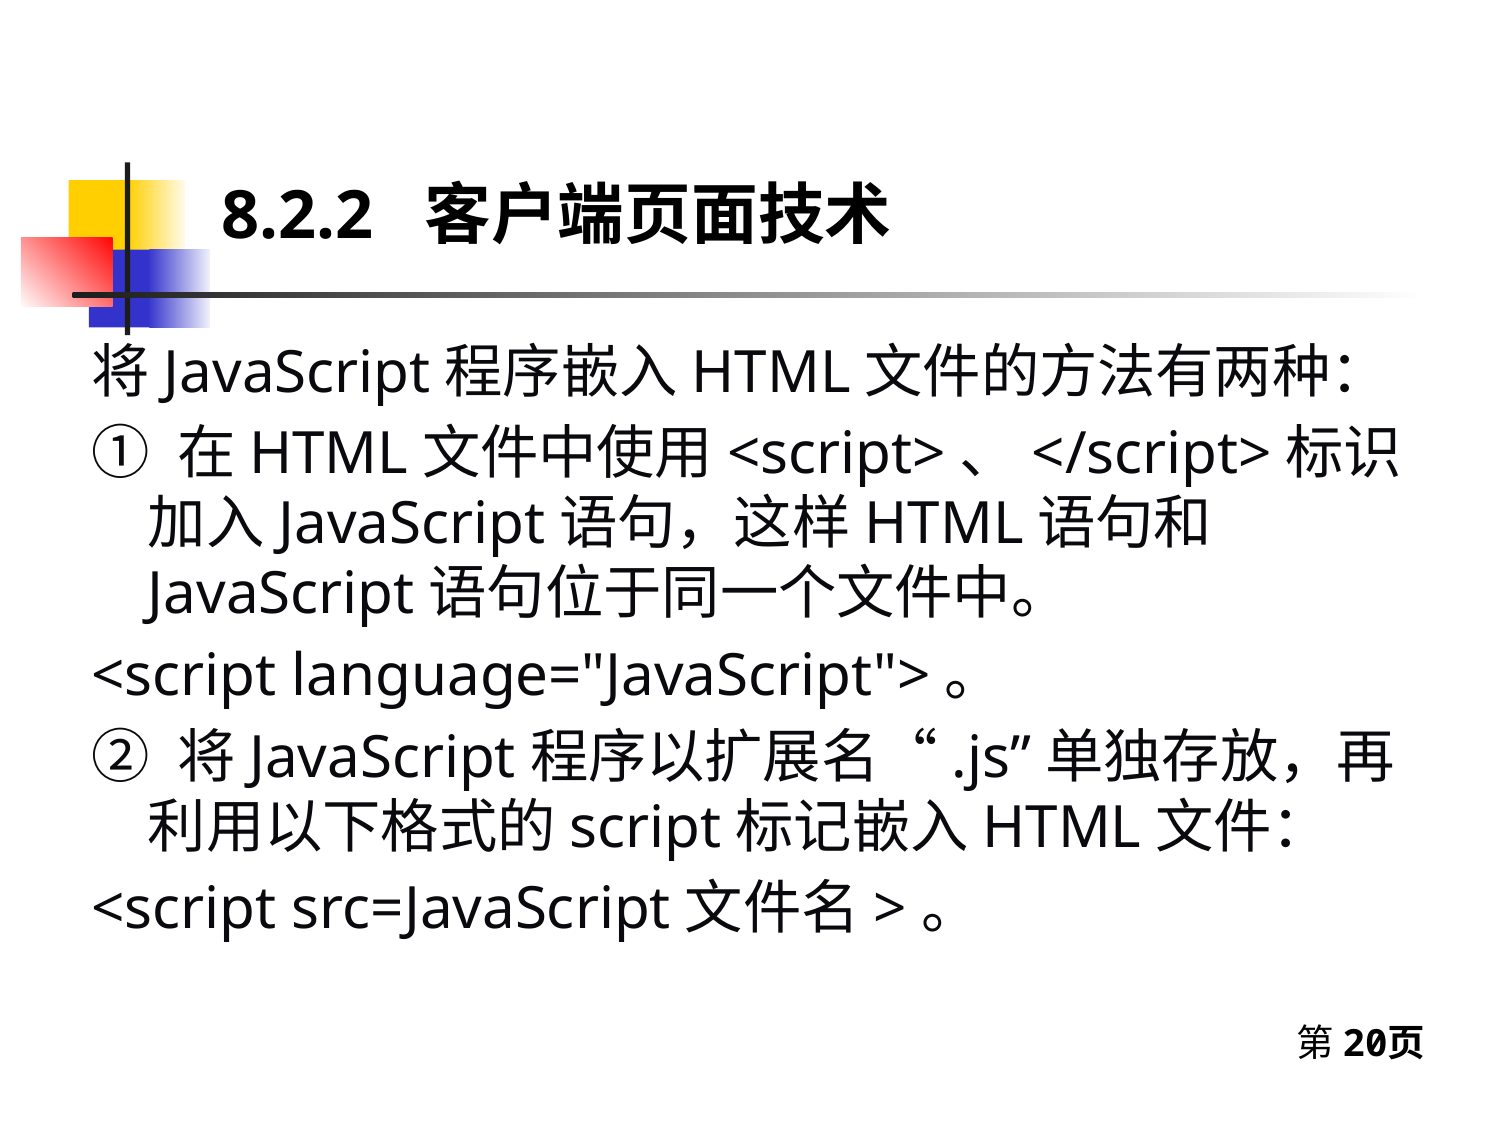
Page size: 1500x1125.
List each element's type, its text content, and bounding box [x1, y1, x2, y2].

list 将JavaScript程序嵌入HTML文件的方法有两种： ① 在HTML文件中使用<script>、</script>标识加入JavaScript语句，这样HTML语句和JavaScript语句位于同一个文件中。 <script language="JavaScript">。 ② 将JavaScript程序以扩展名“.js”单独存放，再利用以下格式的script标记嵌入HTML文件： <script src=JavaScript文件名>。 [76, 326, 1436, 978]
text_box 8.2.2 客户端页面技术 [206, 137, 1117, 288]
